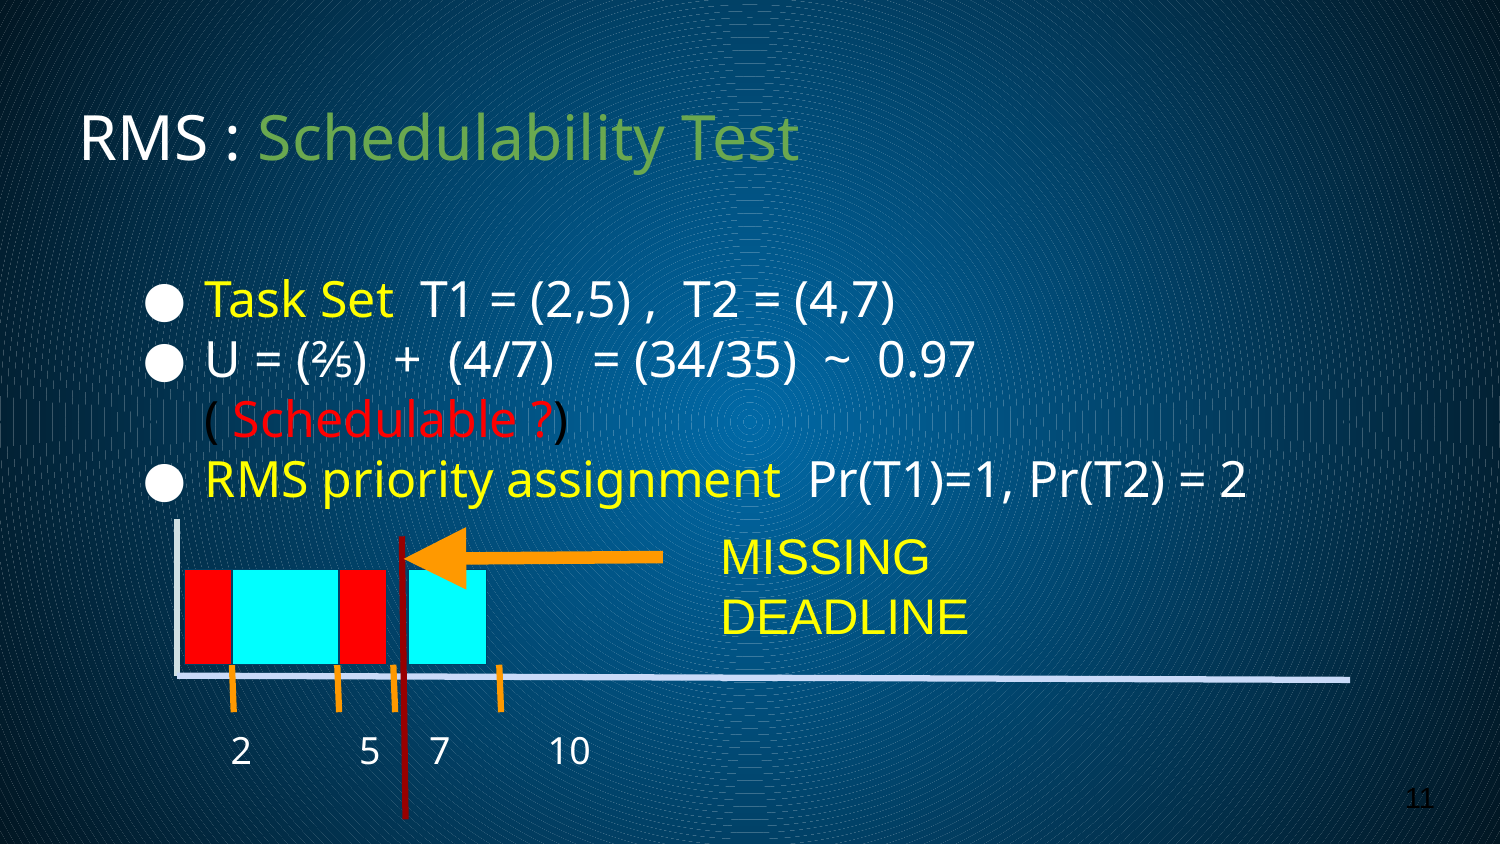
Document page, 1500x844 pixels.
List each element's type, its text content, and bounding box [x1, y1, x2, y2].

text_box [339, 569, 387, 665]
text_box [344, 675, 388, 681]
text_box 2 5 7 10 [199, 712, 396, 760]
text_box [403, 556, 664, 560]
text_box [401, 536, 406, 557]
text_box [231, 664, 235, 713]
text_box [410, 675, 493, 681]
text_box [498, 664, 502, 713]
text_box MISSING DEADLINE [704, 509, 1094, 594]
text_box [410, 569, 487, 665]
title RMS : Schedulability Test [63, 75, 1437, 188]
text_box Task Set T1 = (2,5) , T2 = (4,7) U = (⅖) + (4/7) = (34/35) ~ 0.97 ( Schedulable ?) RMS priority assignment Pr(T1)=1, Pr(T2) = 2 [115, 252, 1317, 700]
slide_number ‹#› [1389, 764, 1480, 830]
text_box 2 5 7 10 [410, 712, 691, 760]
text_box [240, 675, 332, 681]
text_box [507, 675, 1351, 681]
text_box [176, 675, 226, 681]
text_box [401, 564, 406, 820]
text_box [231, 569, 339, 665]
text_box [184, 569, 231, 665]
